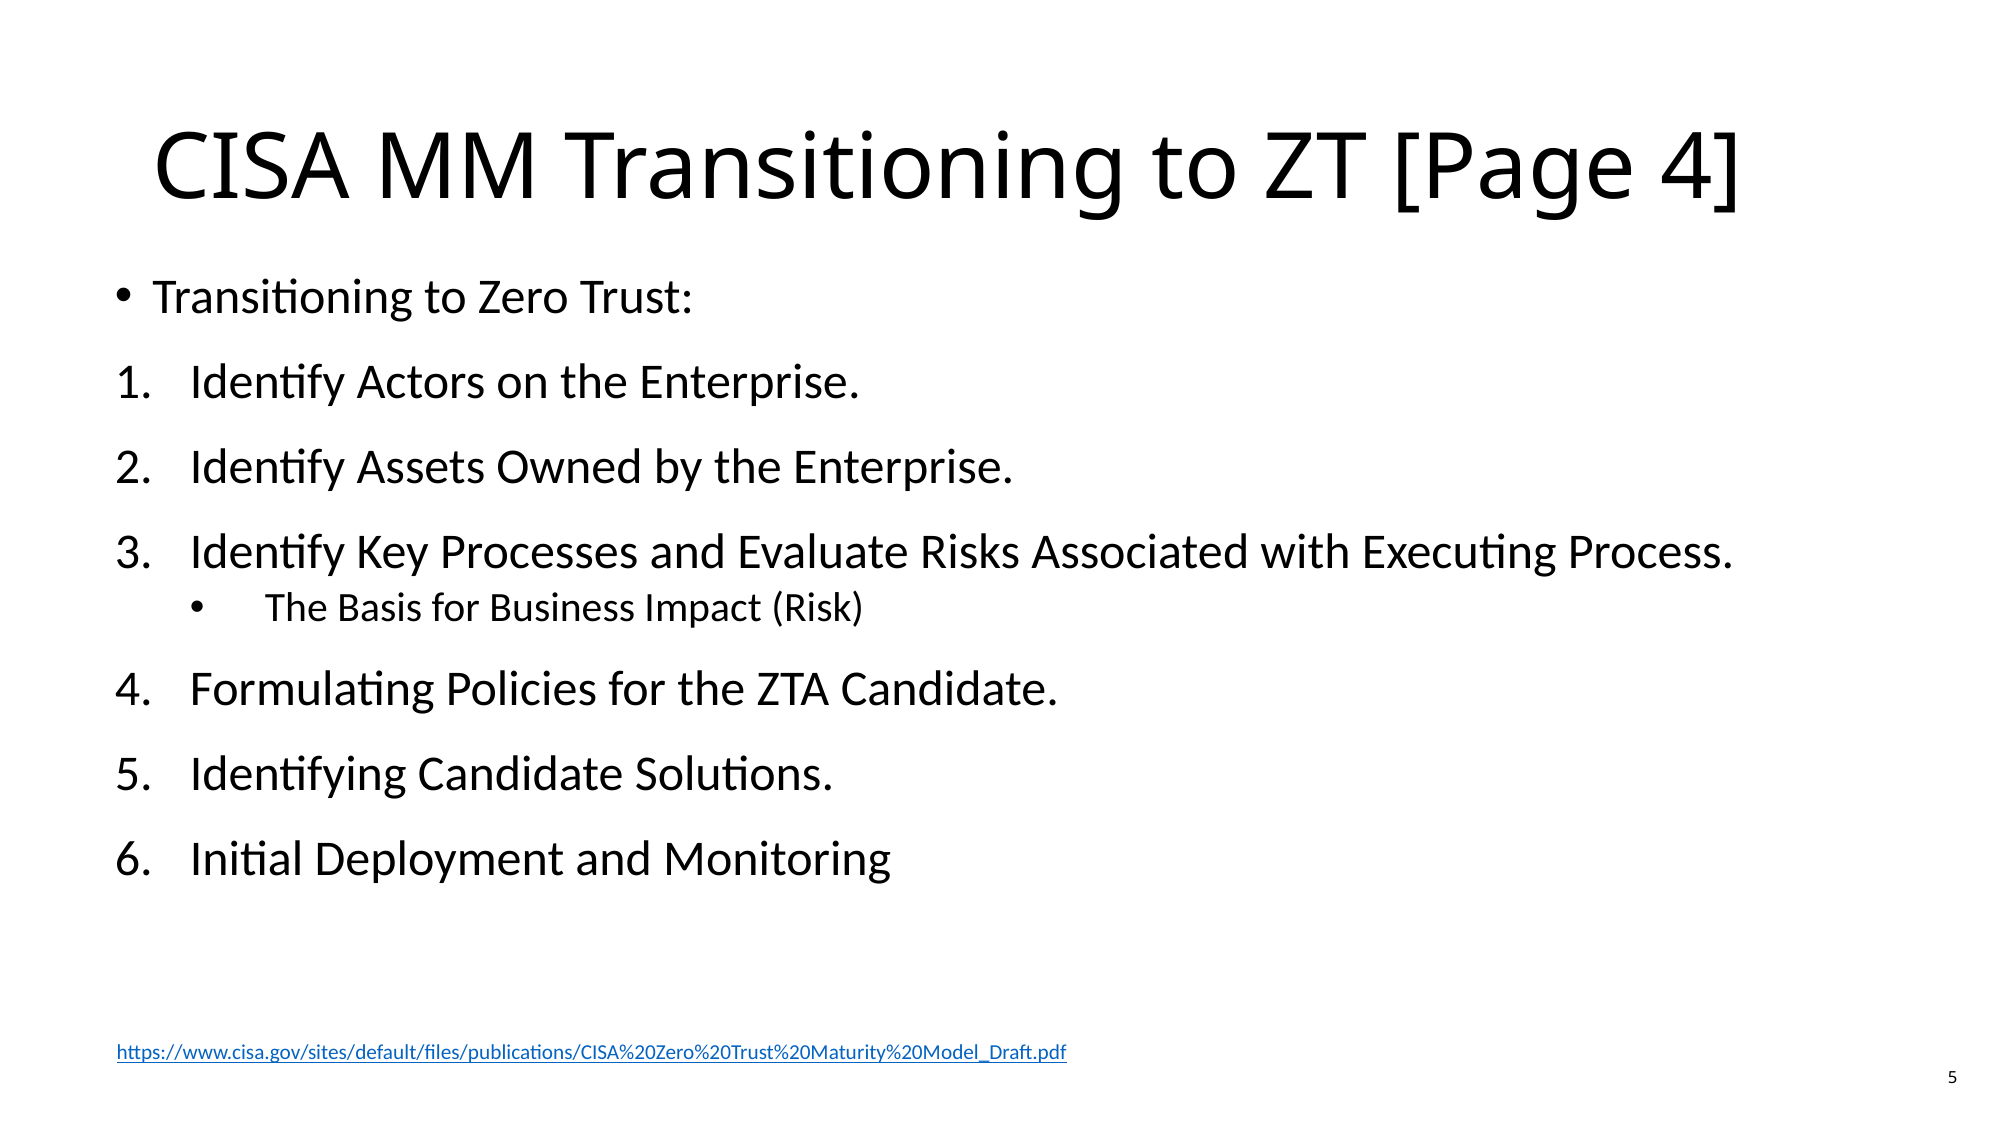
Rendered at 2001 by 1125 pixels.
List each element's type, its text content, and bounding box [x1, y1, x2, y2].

title CISA MM Transitioning to ZT [Page 4] [137, 59, 1863, 278]
list Transitioning to Zero Trust: Identify Actors on the Enterprise. Identify Assets Owned by the Enterprise. Identify Key Processes and Evaluate Risks Associated with Executing Process. The Basis for Business Impact (Risk) Formulating Policies for the ZTA Candidate. Identifying Candidate Solutions. Initial Deployment and Monitoring [99, 262, 1900, 1013]
subtitle https://www.cisa.gov/sites/default/files/publications/CISA%20Zero%20Trust%20Maturity%20Model_Draft.pdf [101, 1031, 1905, 1072]
